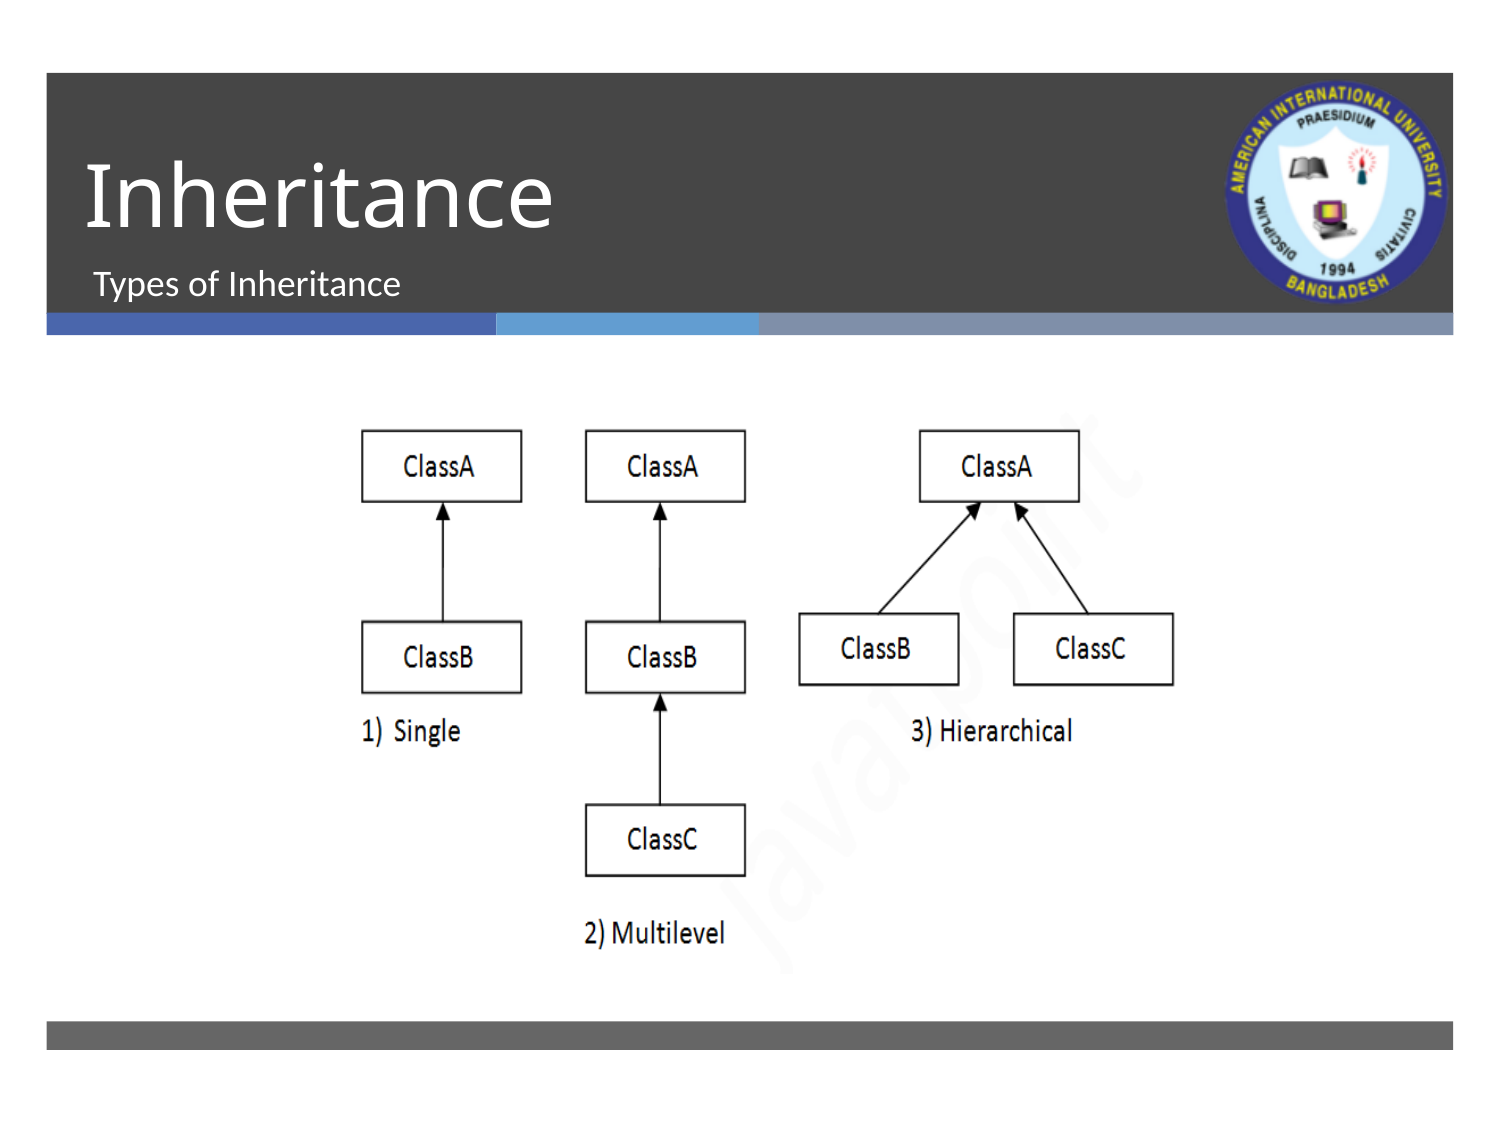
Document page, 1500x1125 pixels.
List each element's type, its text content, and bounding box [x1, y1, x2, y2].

picture [1351, 75, 1454, 310]
title Inheritance [69, 73, 1351, 253]
subtitle Types of Inheritance [78, 251, 1351, 331]
picture [335, 399, 1187, 975]
